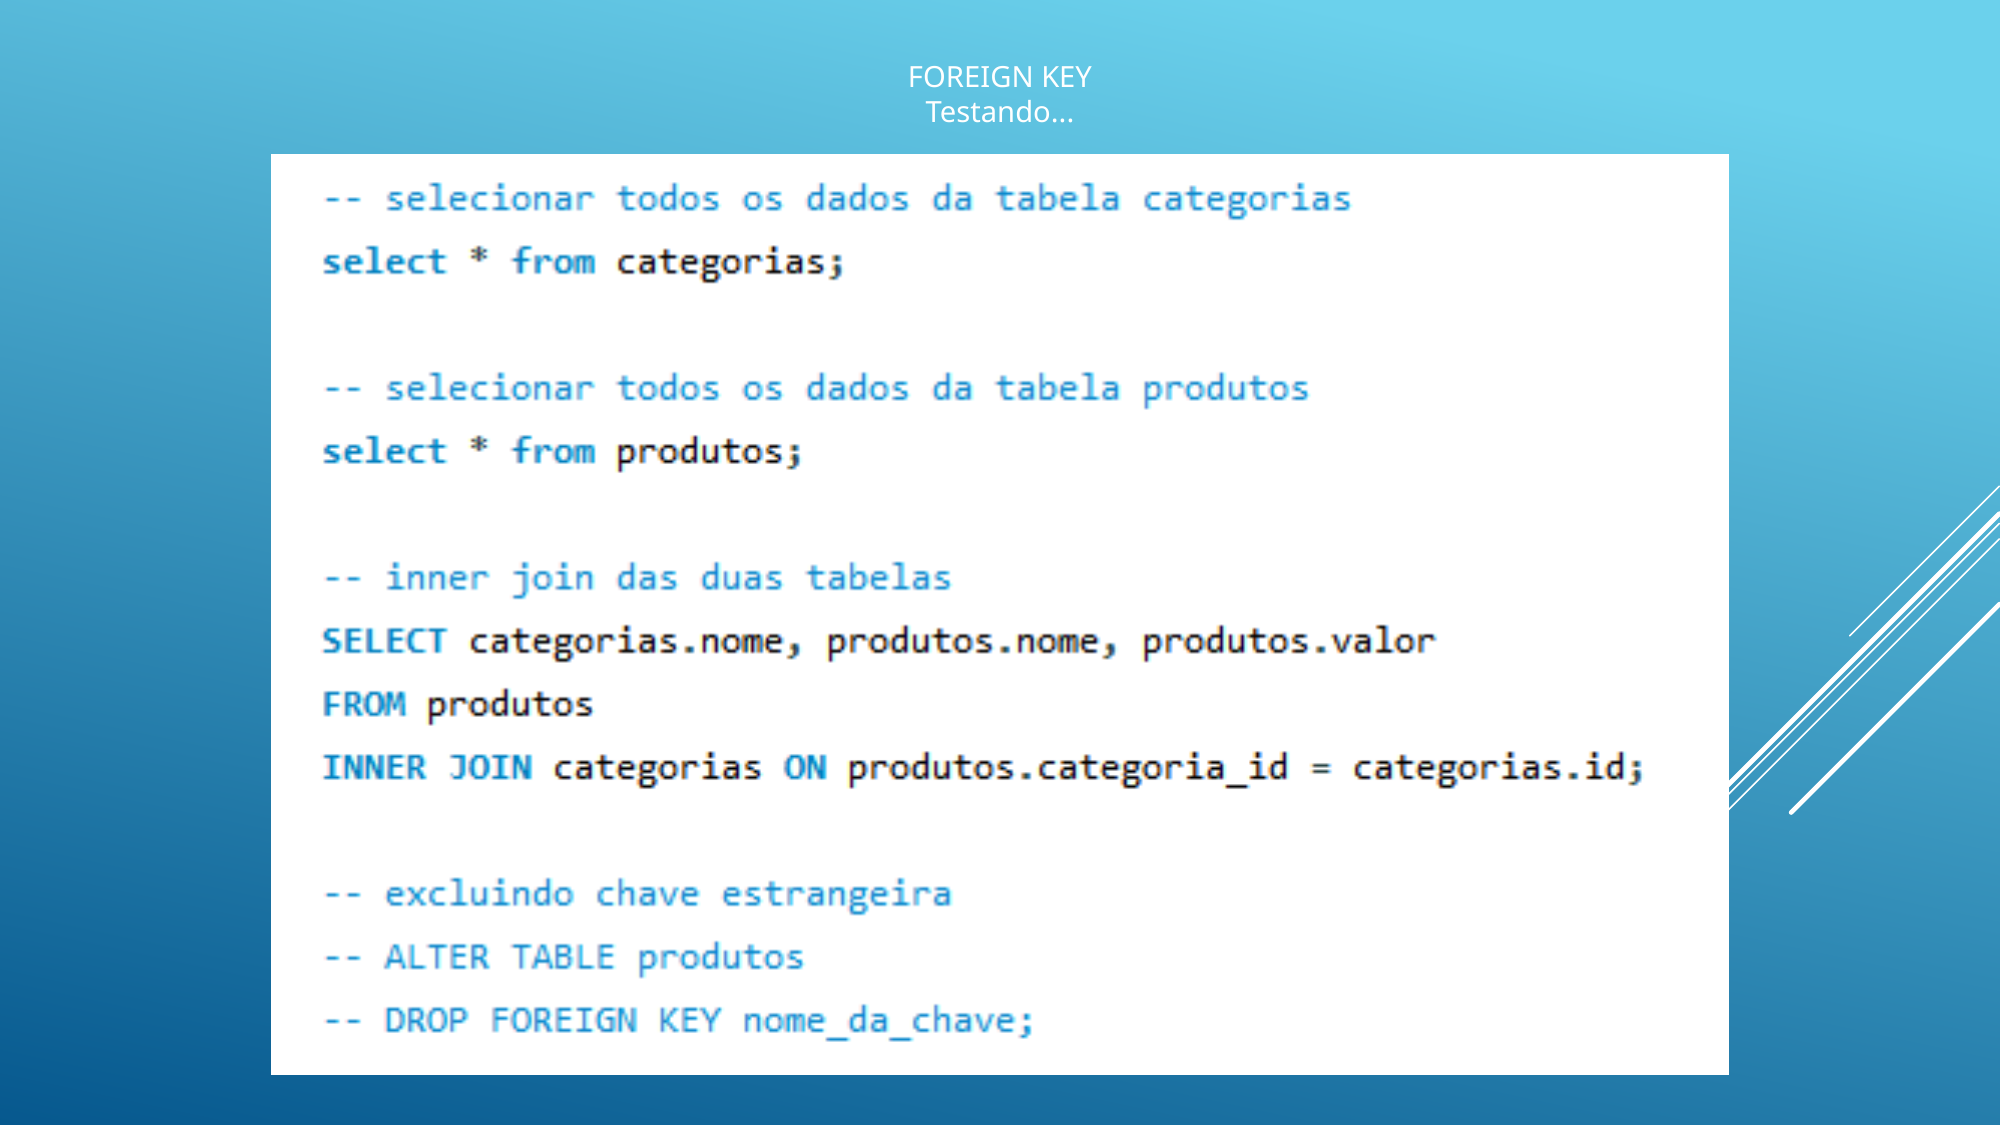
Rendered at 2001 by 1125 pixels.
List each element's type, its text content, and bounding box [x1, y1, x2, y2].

picture [270, 154, 1730, 1075]
text_box FOREIGN KEY Testando... [892, 50, 1107, 136]
